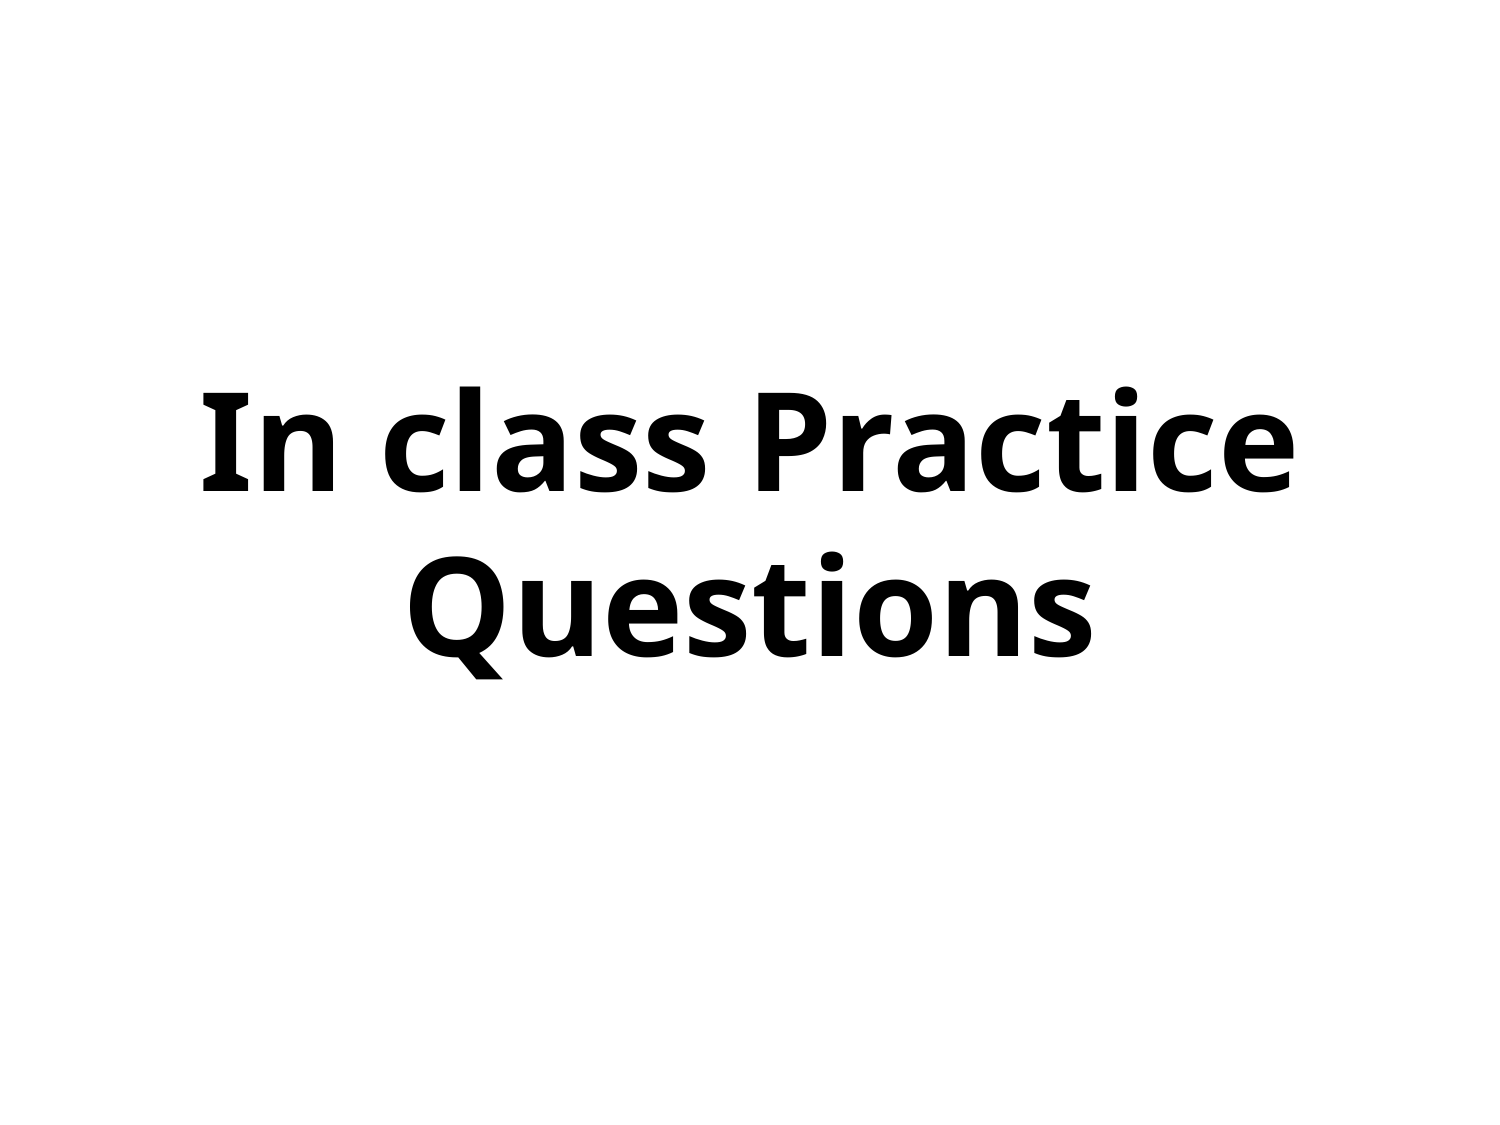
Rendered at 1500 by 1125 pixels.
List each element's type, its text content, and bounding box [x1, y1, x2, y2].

title In class Practice Questions [75, 425, 1425, 613]
